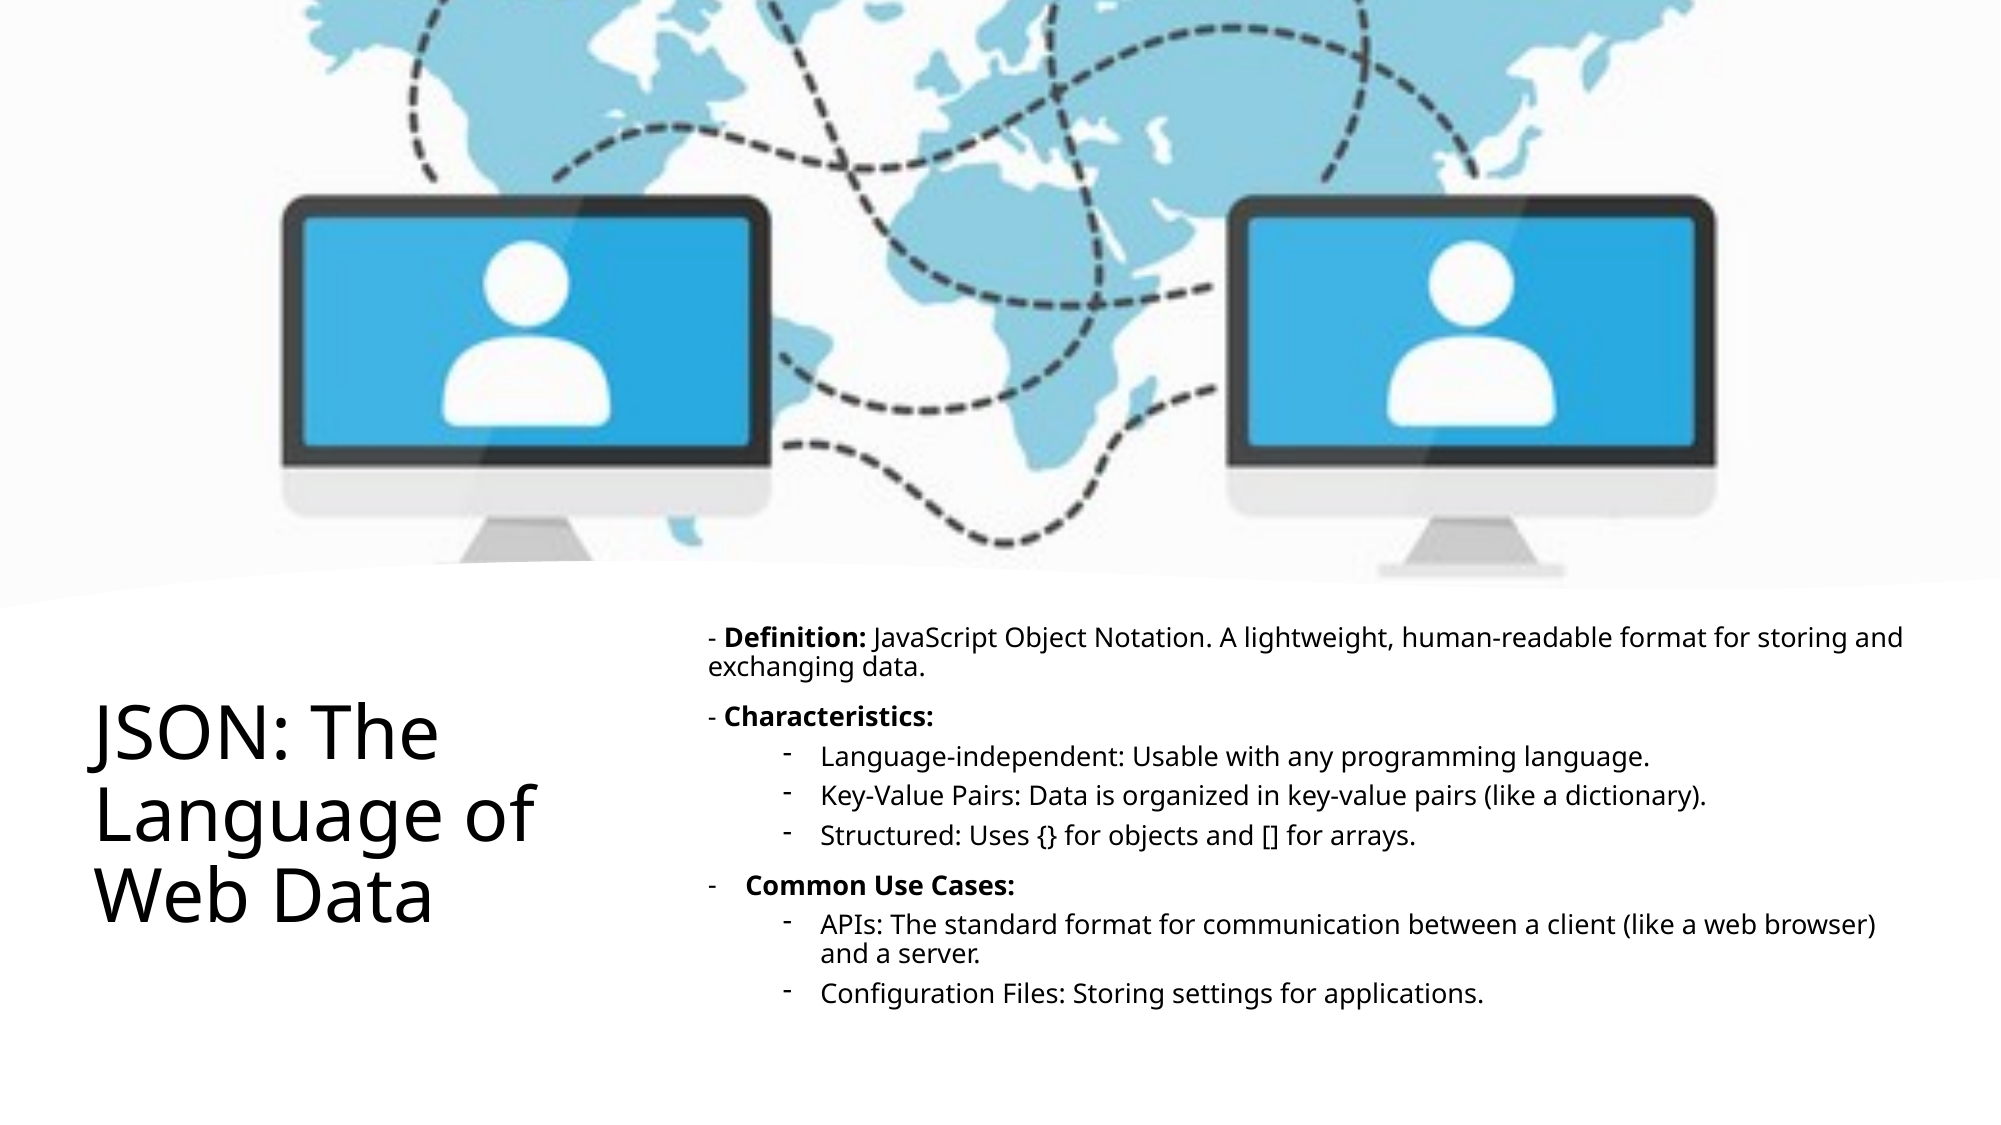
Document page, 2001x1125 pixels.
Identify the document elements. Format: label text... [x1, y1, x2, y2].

picture [0, 0, 2000, 610]
title JSON: The Language of Web Data [78, 615, 619, 1018]
list - Definition: JavaScript Object Notation. A lightweight, human-readable format for storing and exchanging data. - Characteristics: Language-independent: Usable with any programming language. Key-Value Pairs: Data is organized in key-value pairs (like a dictionary). Structured: Uses {} for objects and [] for arrays. Common Use Cases: APIs: The standard format for communication between a client (like a web browser) and a server. Configuration Files: Storing settings for applications. [692, 615, 1921, 1018]
